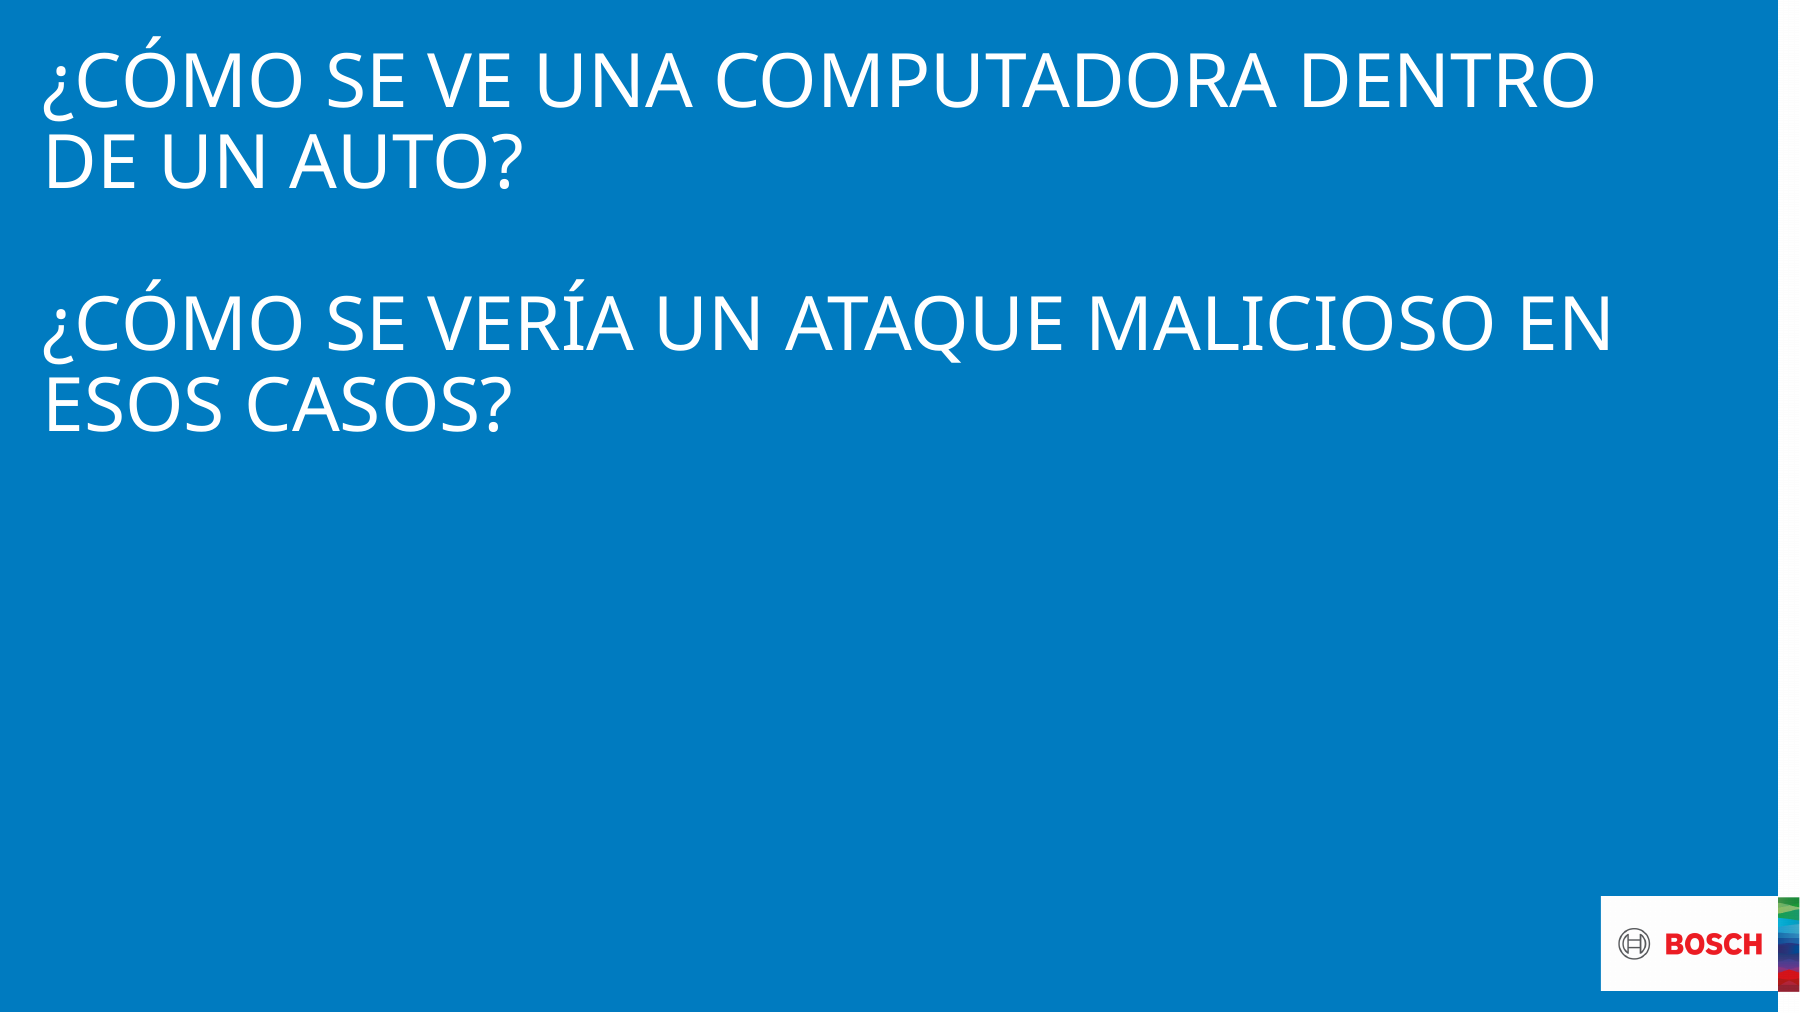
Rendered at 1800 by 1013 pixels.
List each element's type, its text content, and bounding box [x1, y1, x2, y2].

picture [1600, 0, 1800, 1013]
title ¿Cómo se ve una computadora dentro de un auto? ¿Cómo se vería un ataque malicioso en esos casos? [42, 42, 1663, 897]
